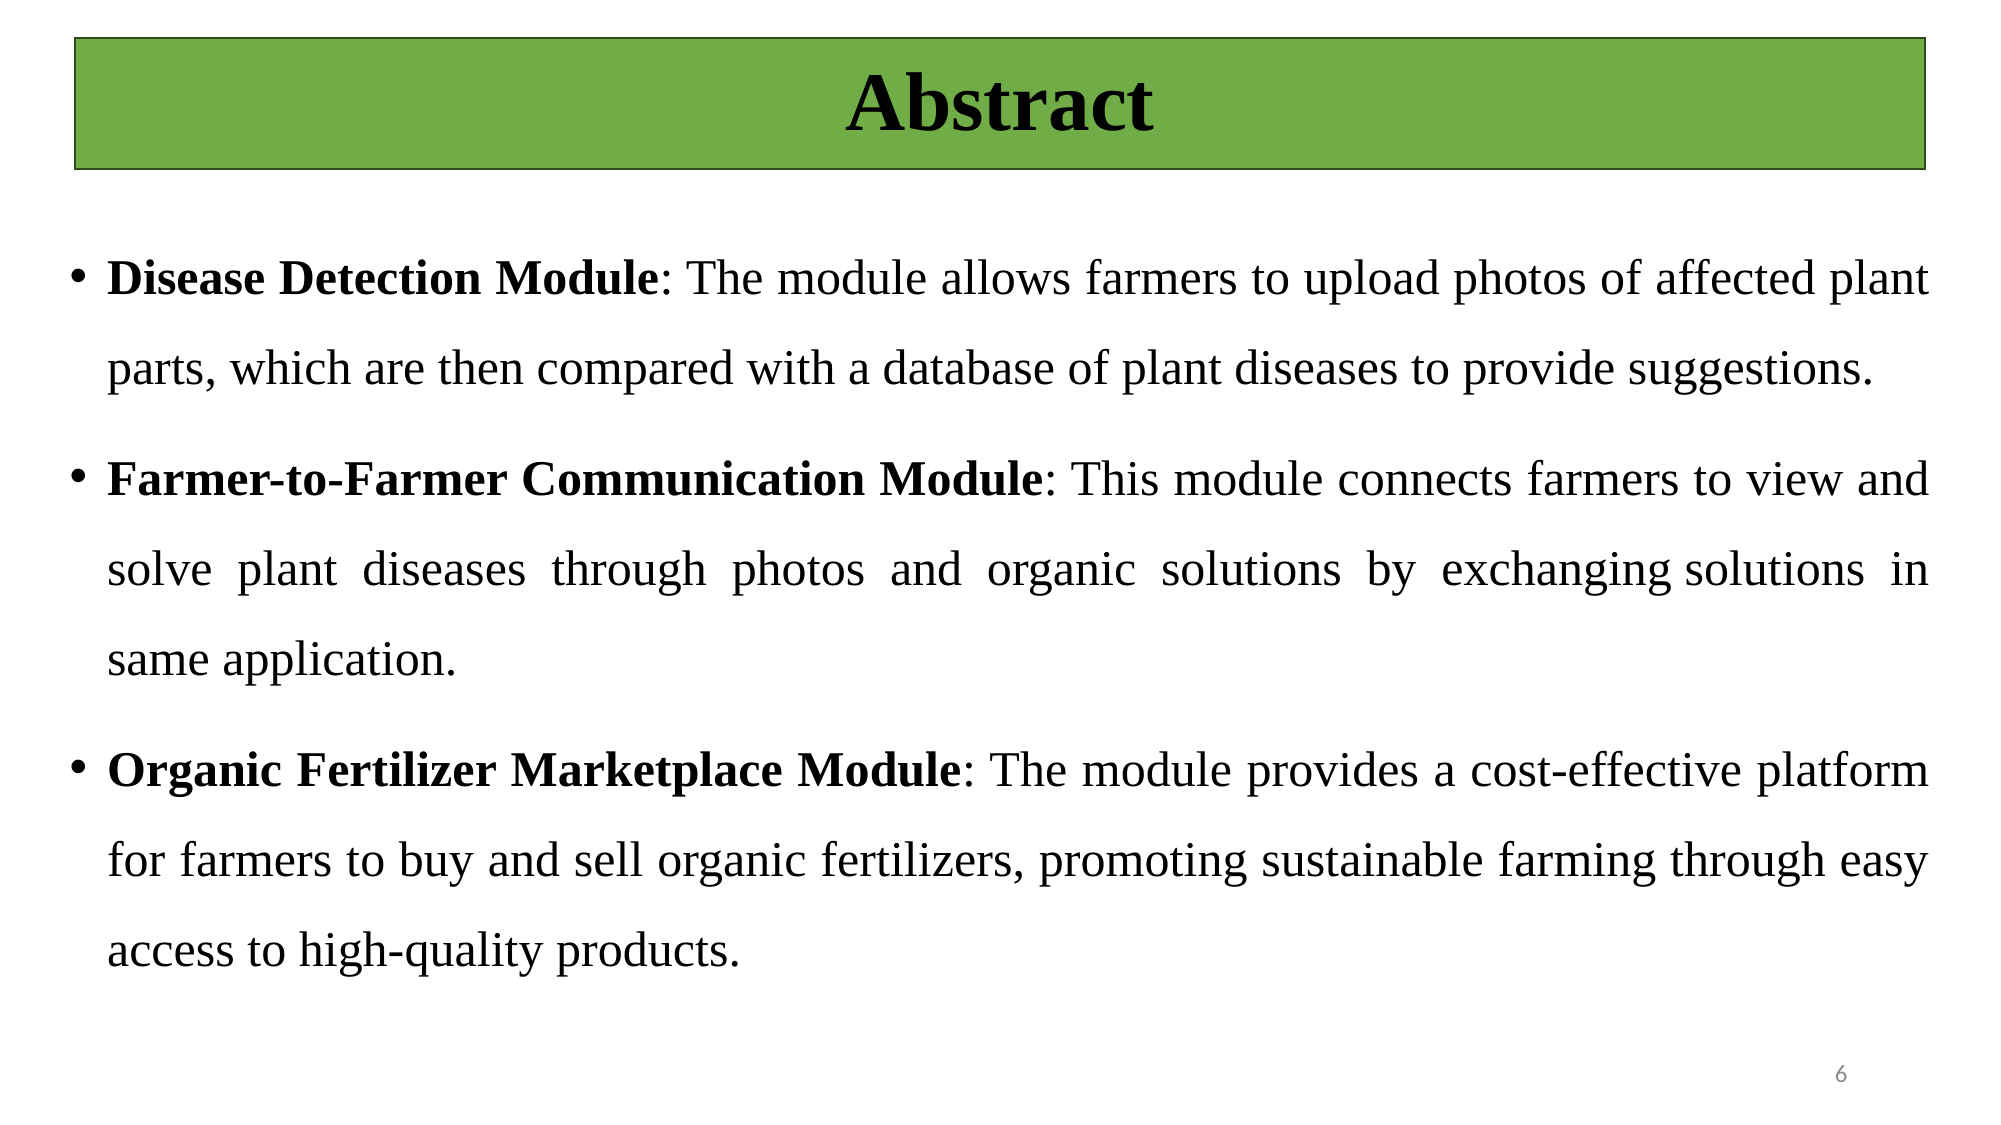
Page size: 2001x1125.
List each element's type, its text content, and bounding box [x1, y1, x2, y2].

slide_number 6 [1412, 1042, 1863, 1103]
text_box Abstract [74, 37, 1926, 170]
list Disease Detection Module: The module allows farmers to upload photos of affected plant parts, which are then compared with a database of plant diseases to provide suggestions. Farmer-to-Farmer Communication Module: This module connects farmers to view and solve plant diseases through photos and organic solutions by exchanging solutions in same application. Organic Fertilizer Marketplace Module: The module provides a cost-effective platform for farmers to buy and sell organic fertilizers, promoting sustainable farming through easy access to high-quality products. [54, 207, 1946, 1065]
